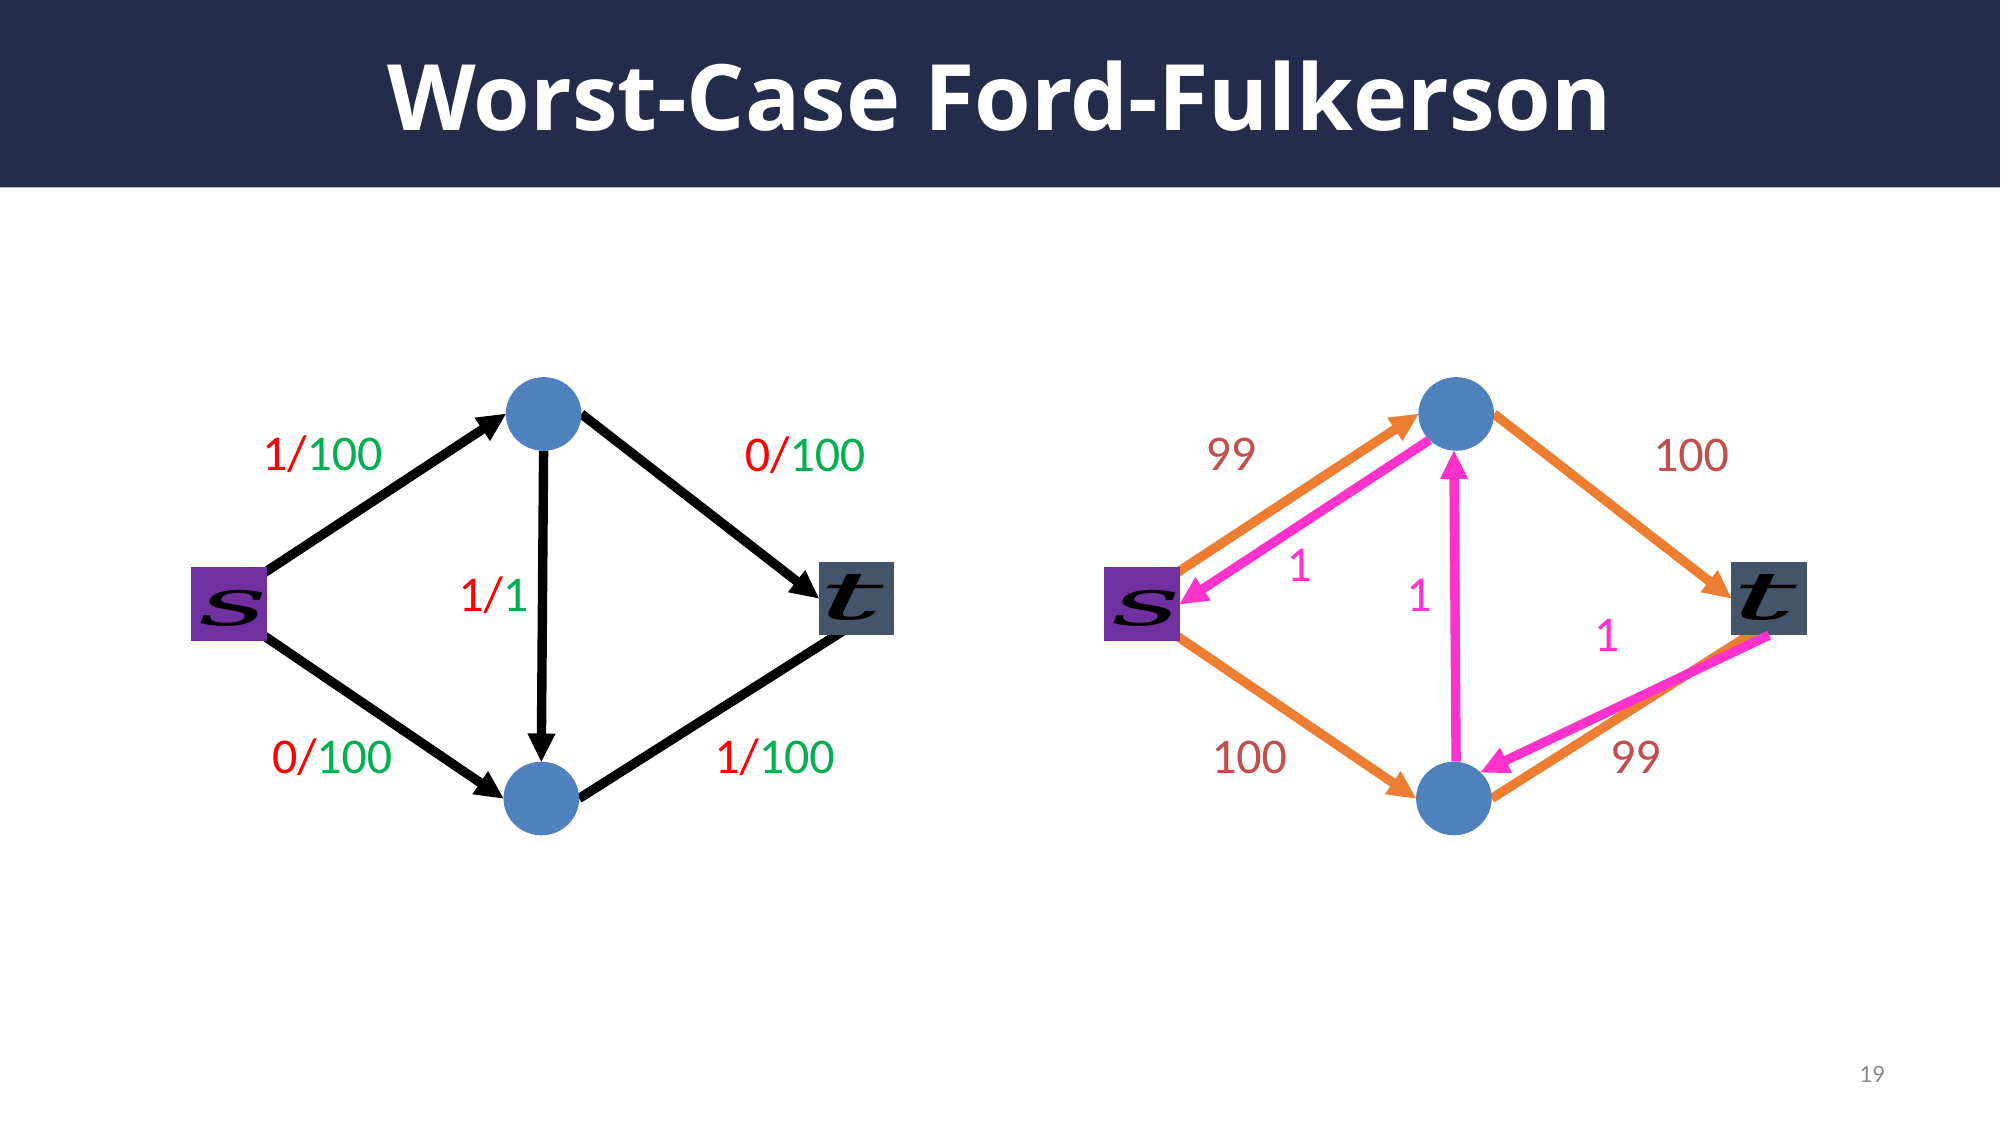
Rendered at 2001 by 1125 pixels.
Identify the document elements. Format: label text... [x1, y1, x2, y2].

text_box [1168, 630, 1417, 799]
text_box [1480, 598, 1732, 773]
title Worst-Case Ford-Fulkerson [99, 24, 1900, 163]
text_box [1493, 413, 1743, 573]
slide_number 19 [1433, 1042, 1900, 1103]
text_box 1 [1391, 553, 1447, 629]
text_box [1414, 760, 1493, 838]
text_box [1168, 413, 1419, 579]
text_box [191, 376, 895, 836]
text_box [1179, 439, 1430, 605]
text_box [1453, 450, 1457, 762]
text_box [1416, 375, 1497, 453]
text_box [1491, 624, 1743, 799]
